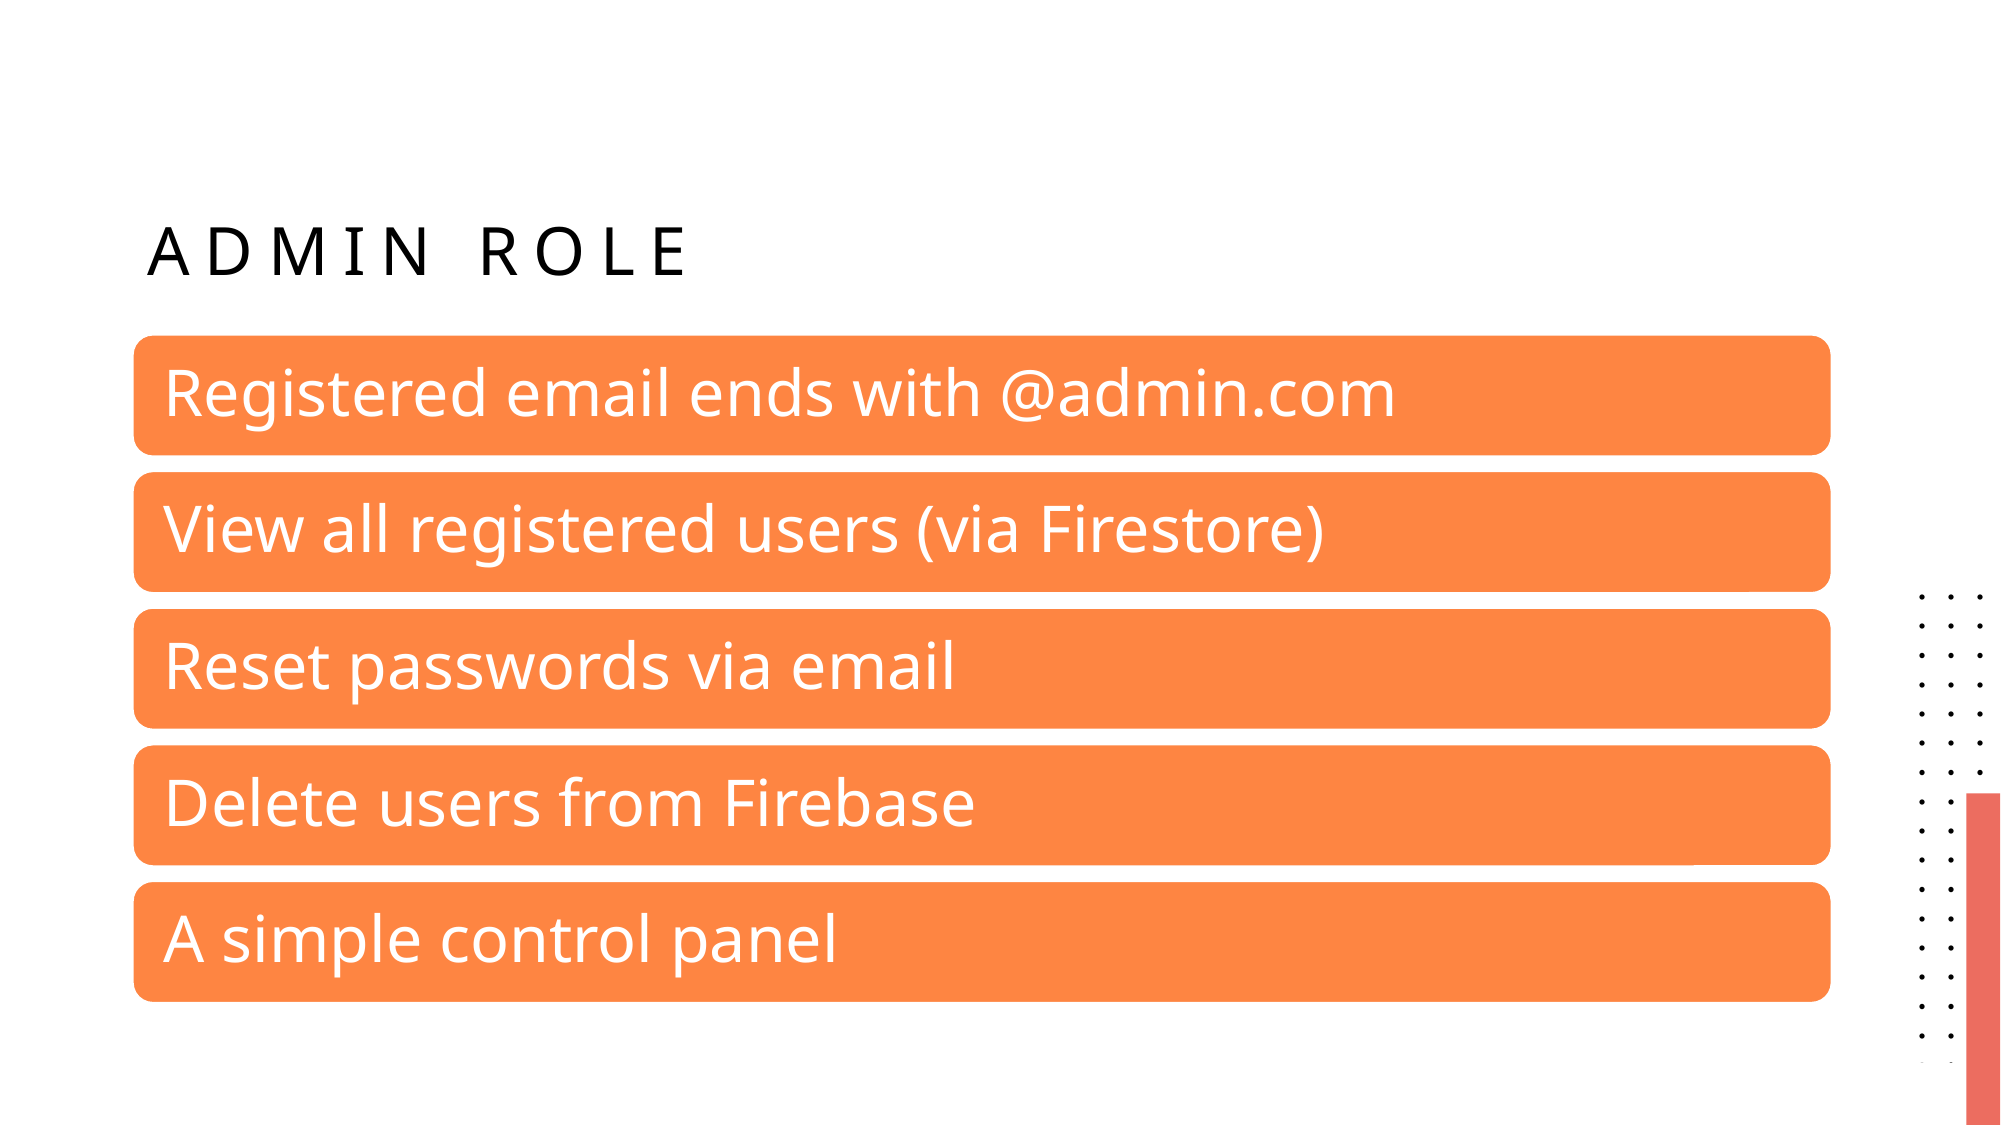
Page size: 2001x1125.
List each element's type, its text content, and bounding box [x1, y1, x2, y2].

title Admin role [132, 59, 1832, 296]
picture [1907, 582, 1994, 1064]
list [132, 331, 1832, 1007]
